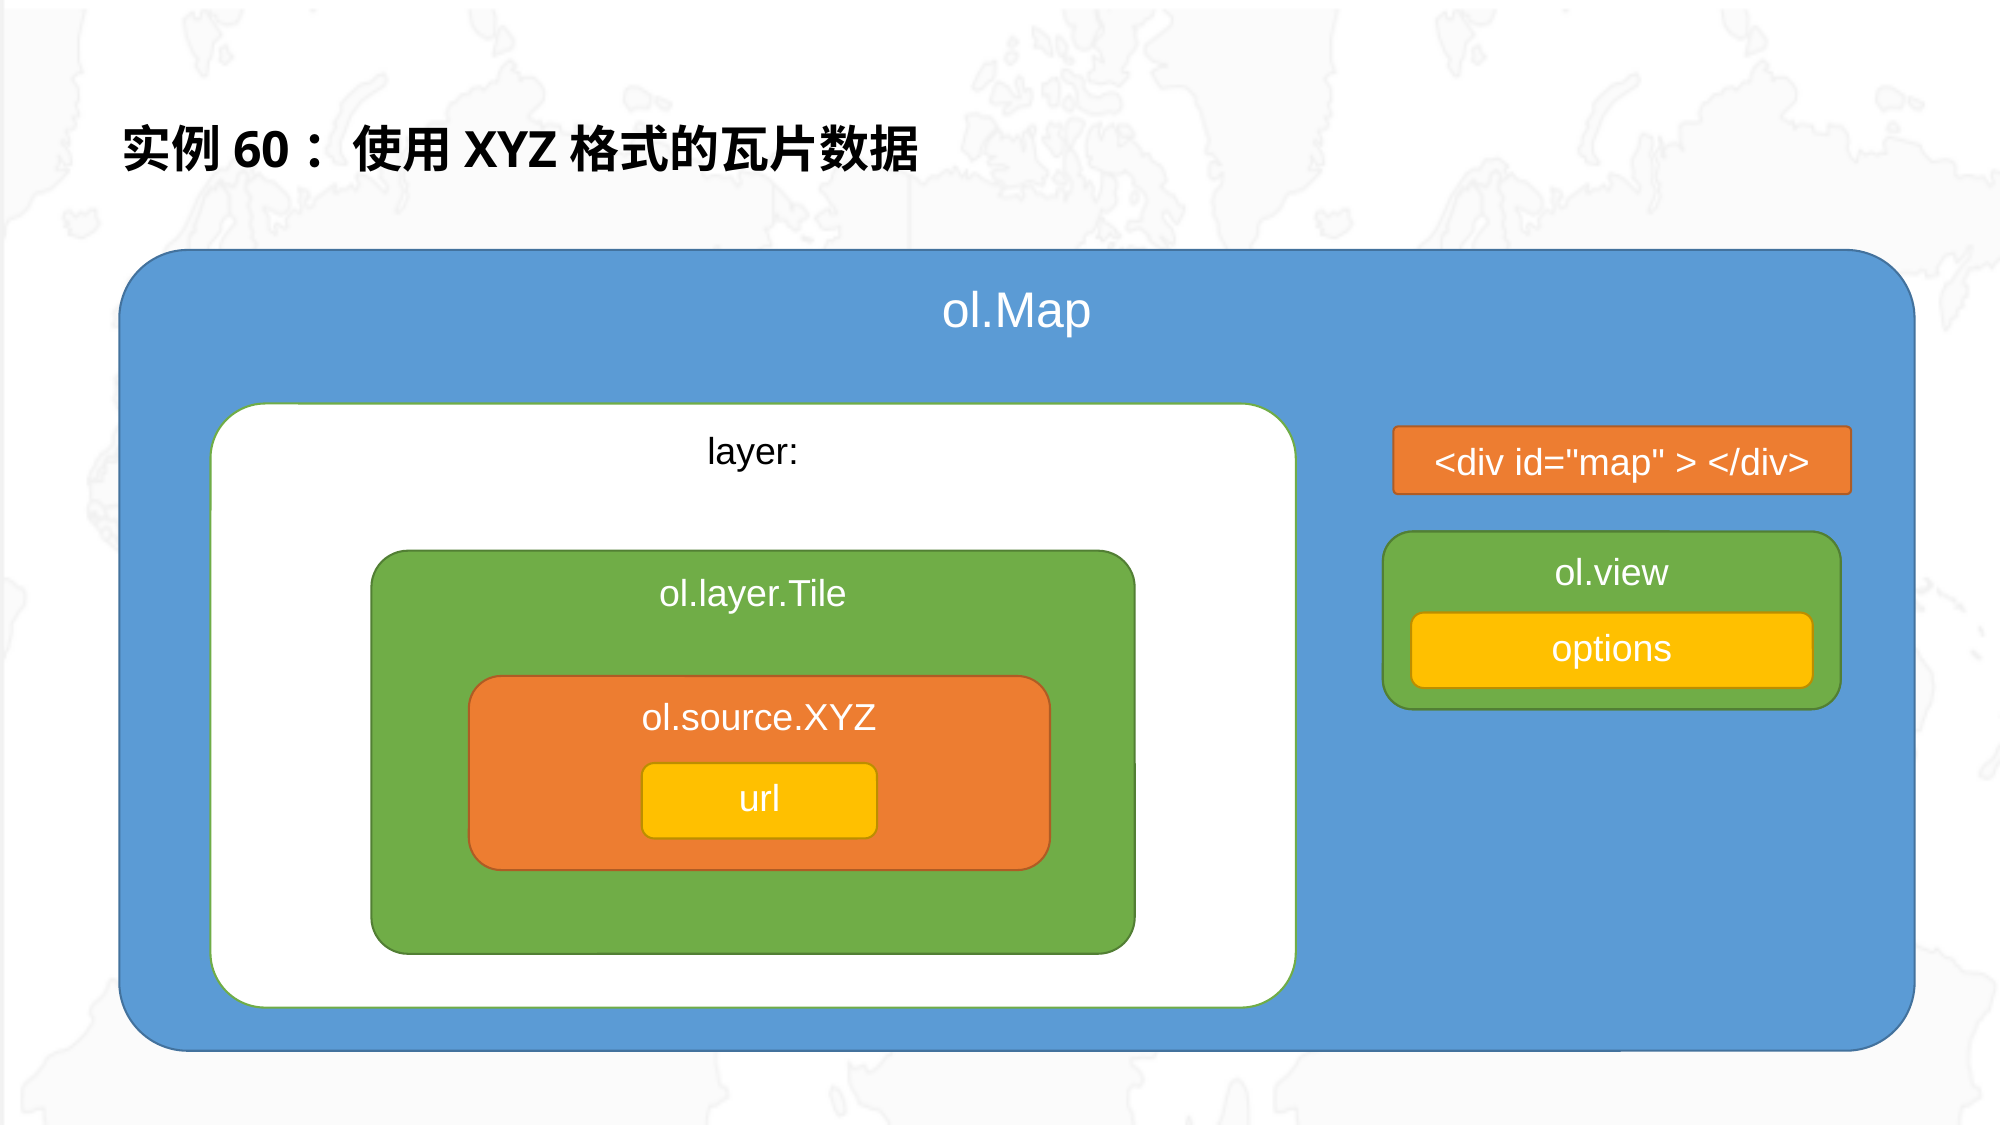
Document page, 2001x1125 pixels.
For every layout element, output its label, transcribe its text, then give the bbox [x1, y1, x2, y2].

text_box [1382, 531, 1841, 710]
text_box layer: [209, 402, 1297, 1009]
text_box ol.Map [118, 248, 1916, 1052]
text_box ol.layer.Tile [370, 549, 1136, 955]
text_box url [640, 761, 879, 840]
title 实例60：使用XYZ格式的瓦片数据 [106, 42, 1832, 260]
text_box <div id="map" > </div> [1392, 425, 1853, 496]
text_box ol.source.XYZ [467, 674, 1052, 872]
